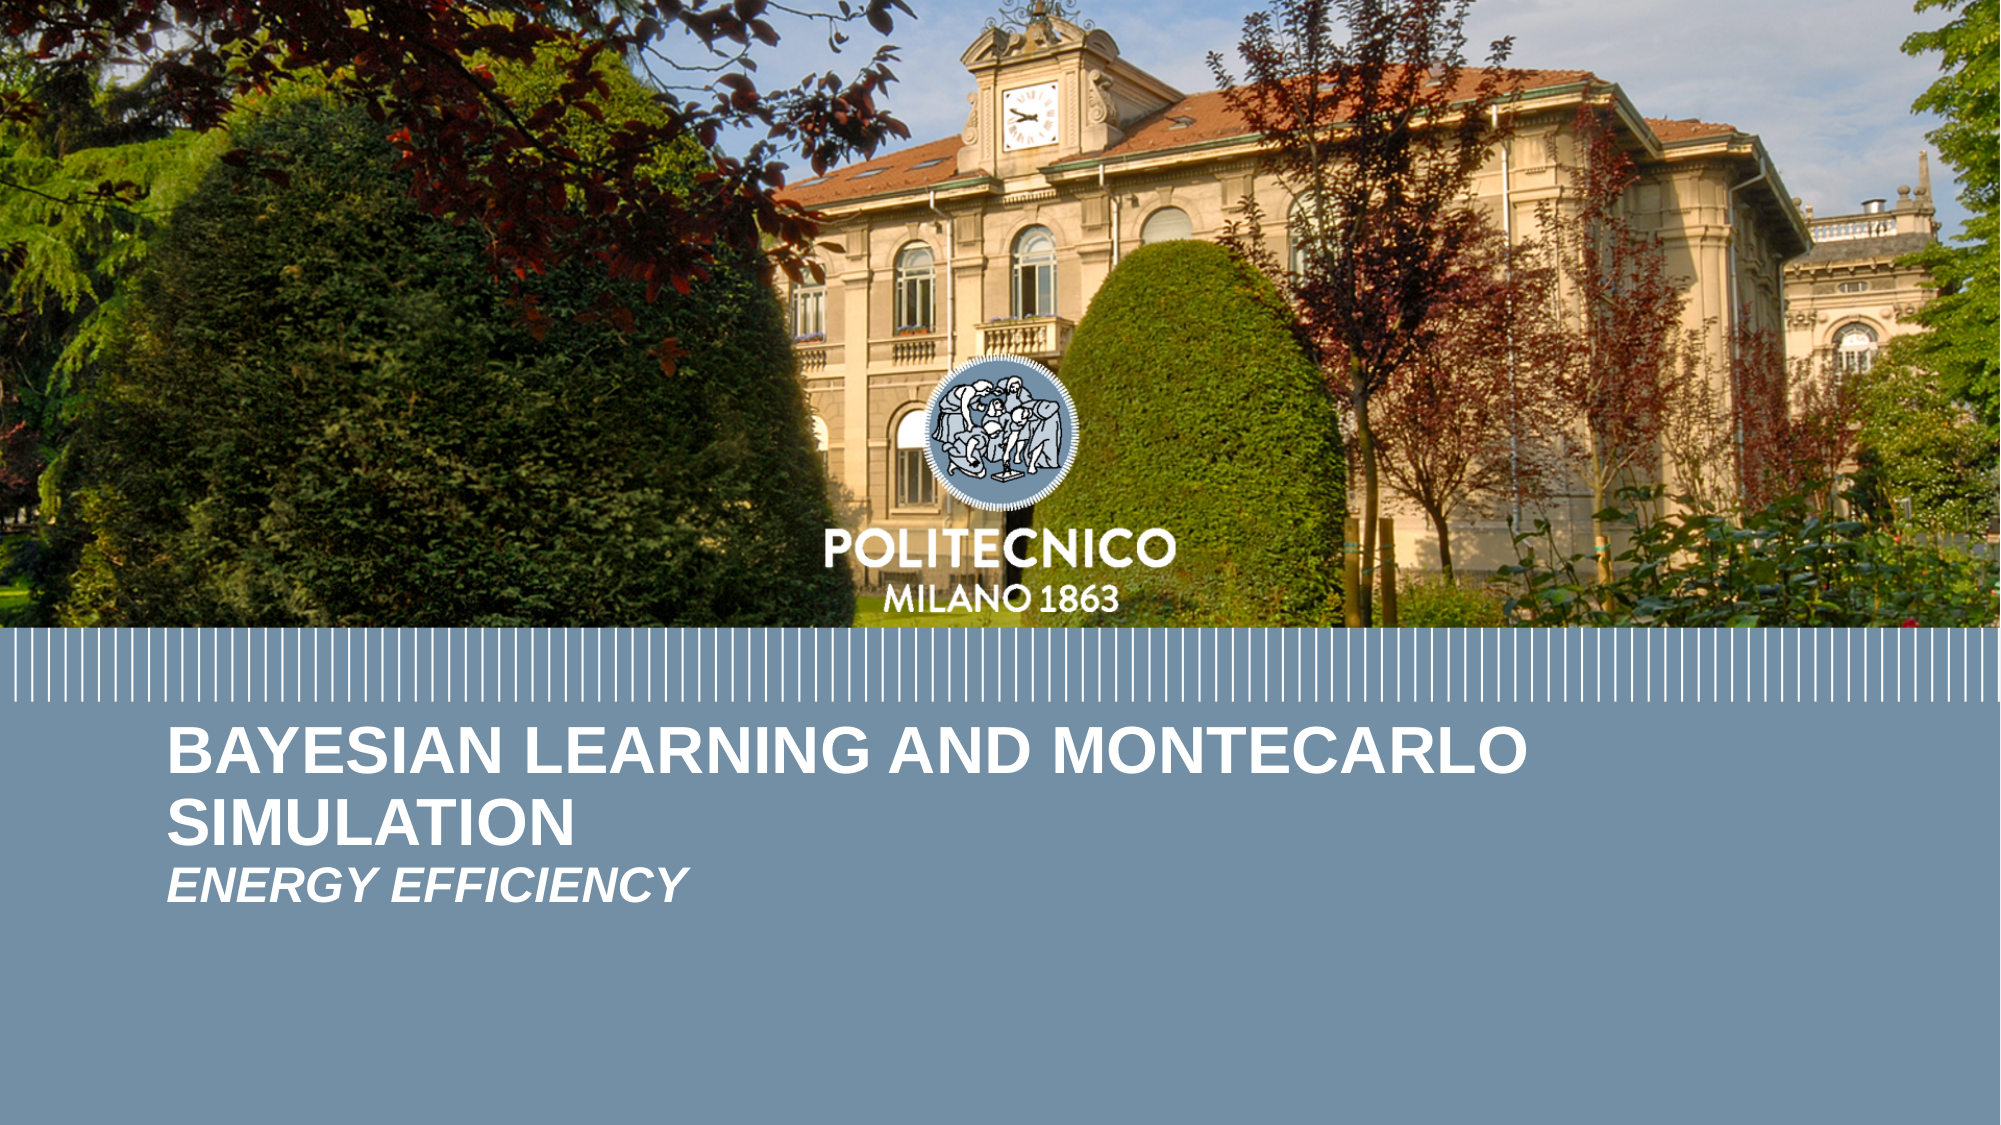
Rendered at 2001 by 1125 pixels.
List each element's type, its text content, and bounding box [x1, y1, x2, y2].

picture [0, 0, 2001, 1125]
title Bayesian Learning and Montecarlo Simulation Energy Efficiency [151, 714, 1877, 914]
